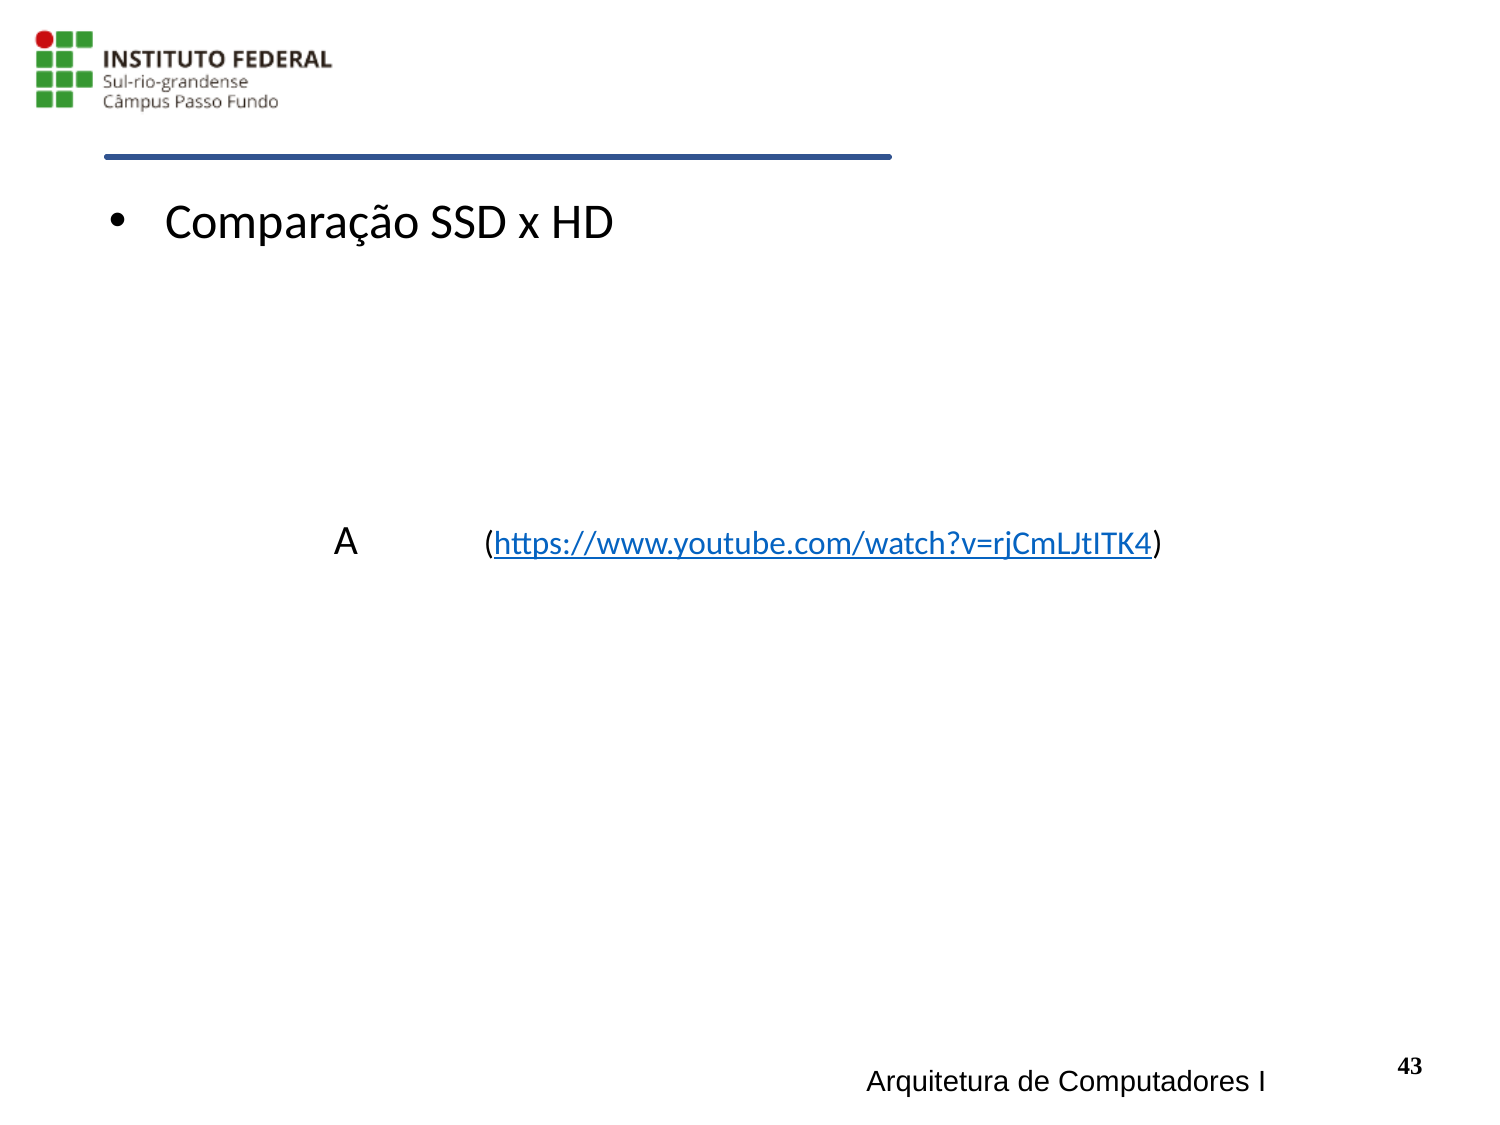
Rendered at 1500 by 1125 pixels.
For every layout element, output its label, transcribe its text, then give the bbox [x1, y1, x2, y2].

text_box 43 [1049, 1012, 1438, 1088]
picture [21, 23, 340, 126]
text_box Arquitetura de Computadores I [733, 1054, 1400, 1125]
text_box [104, 154, 892, 160]
list Comparação SSD x HD A (https://www.youtube.com/watch?v=rjCmLJtITK4) [75, 187, 1425, 930]
